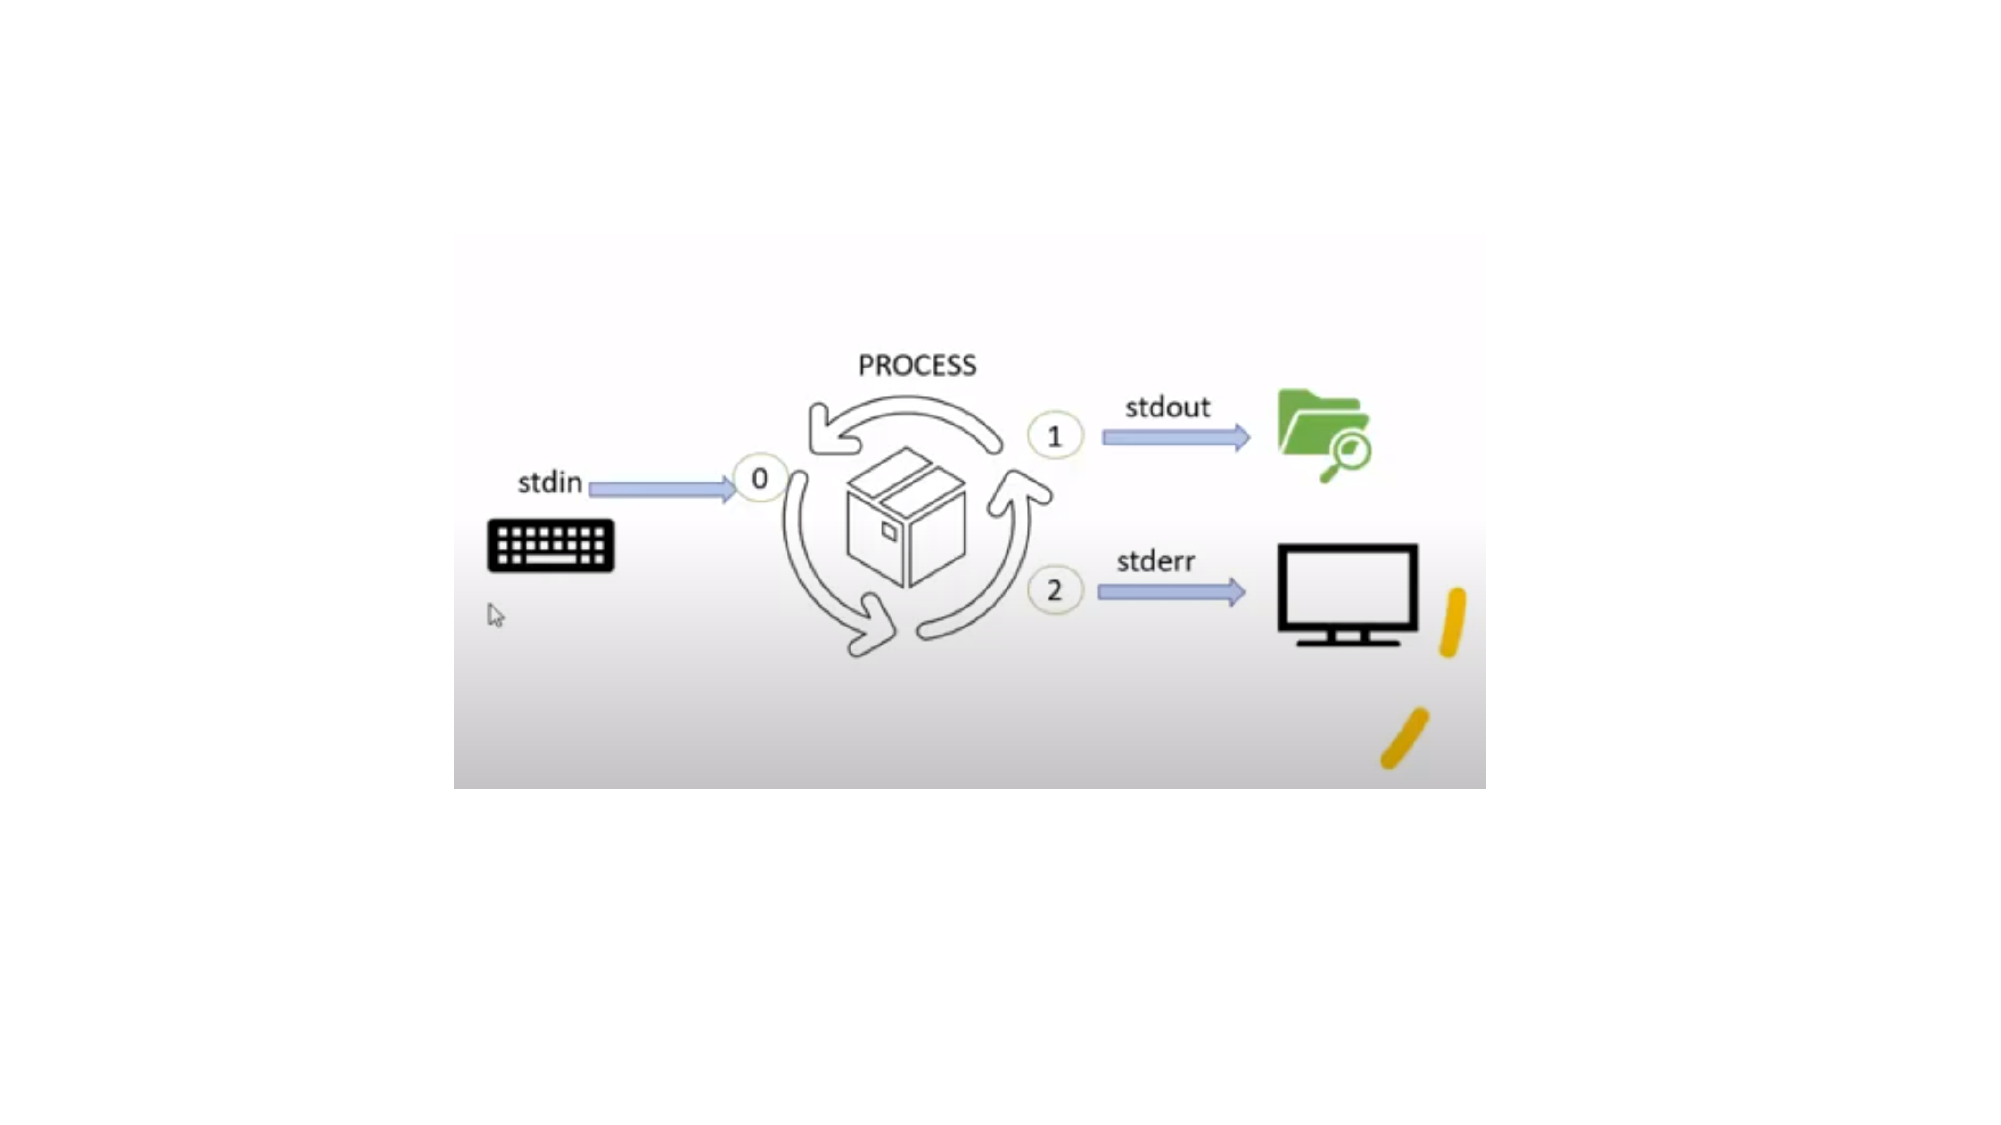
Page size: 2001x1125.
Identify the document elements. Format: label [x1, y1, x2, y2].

picture [453, 234, 1486, 790]
